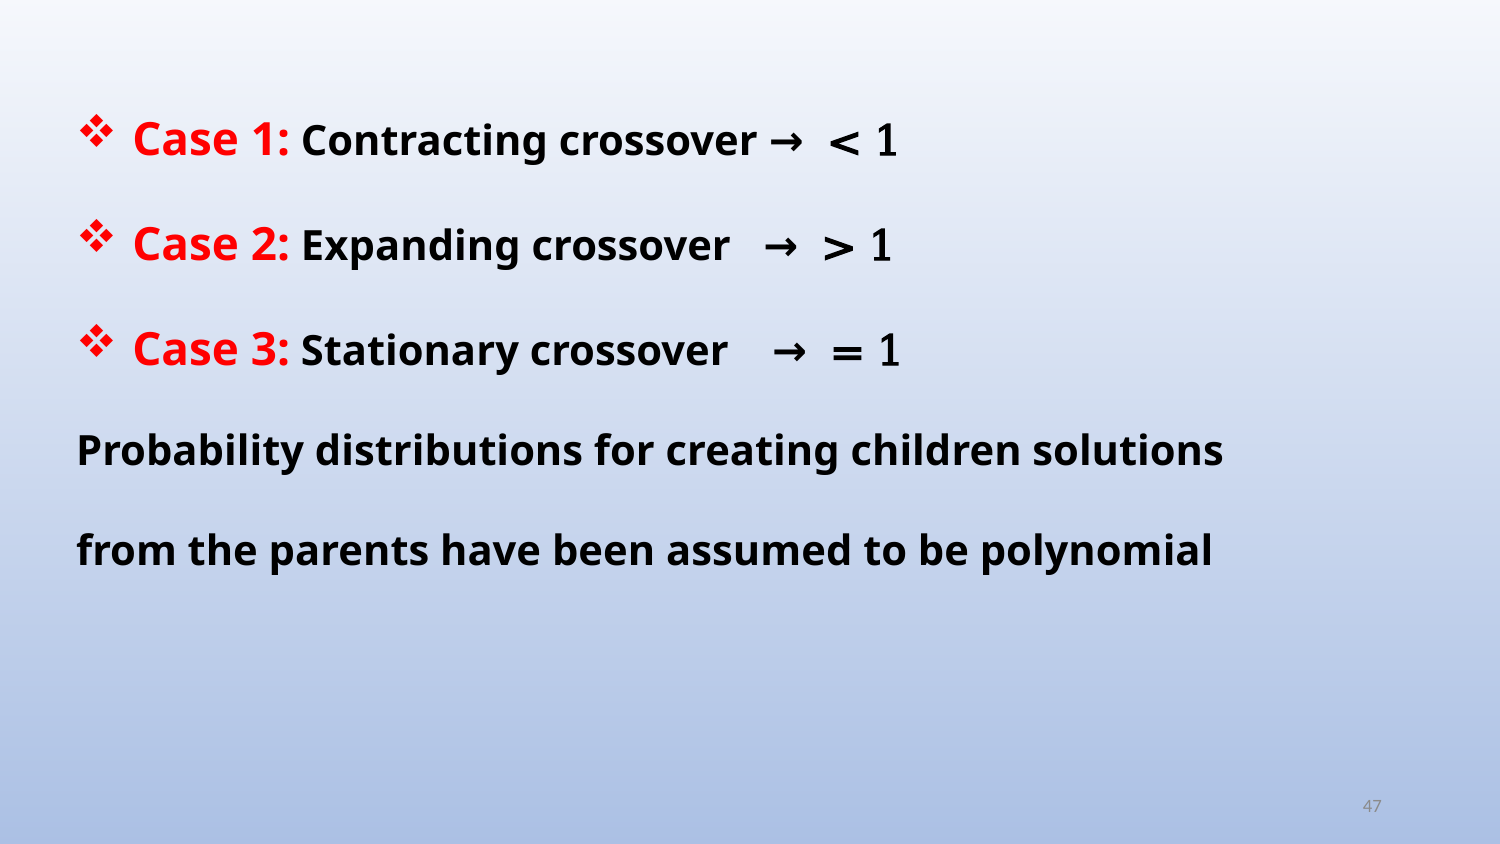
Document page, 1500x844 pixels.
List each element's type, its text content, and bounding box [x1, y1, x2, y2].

slide_number 47 [1059, 782, 1397, 827]
